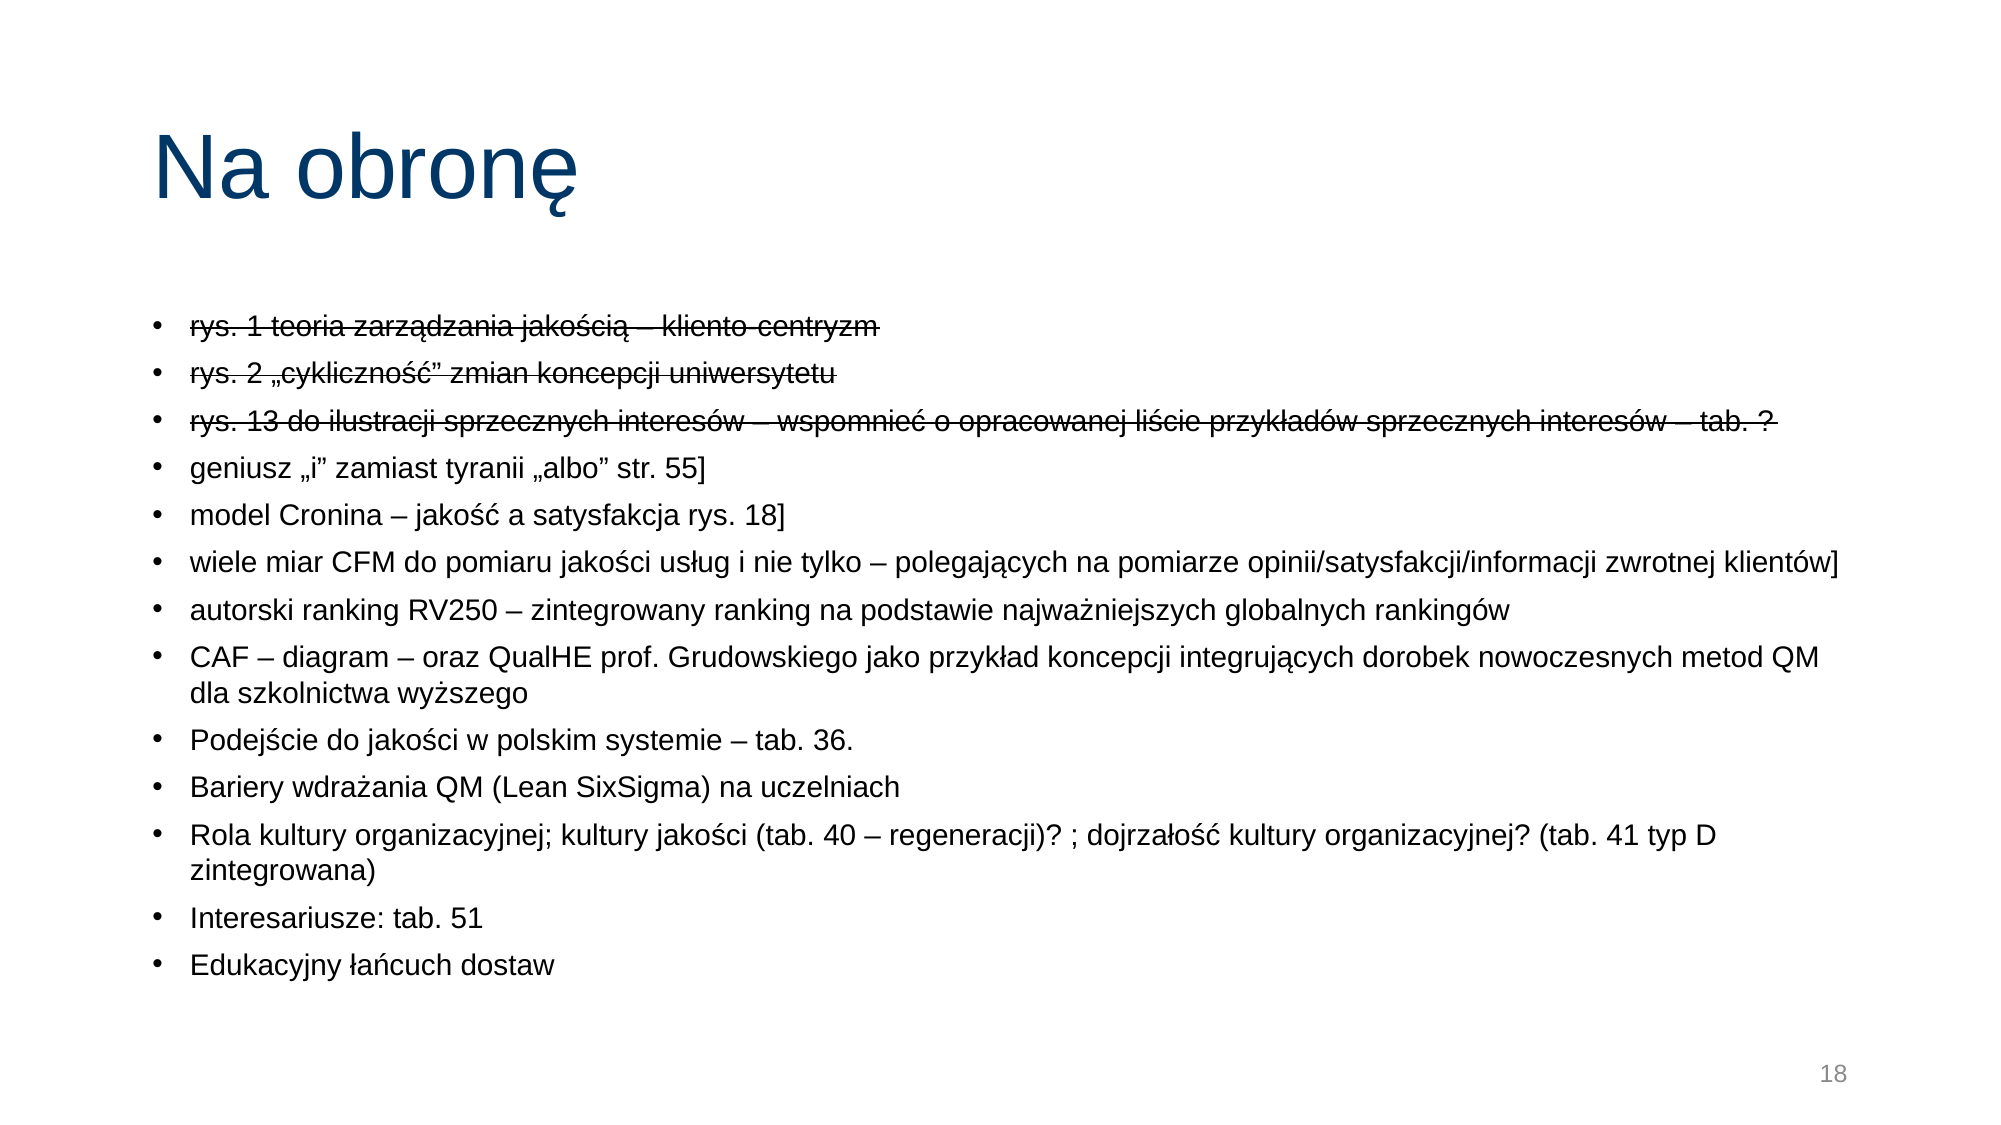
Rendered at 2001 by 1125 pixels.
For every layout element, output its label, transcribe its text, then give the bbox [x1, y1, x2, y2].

list rys. 1 teoria zarządzania jakością – kliento-centryzm rys. 2 „cykliczność” zmian koncepcji uniwersytetu rys. 13 do ilustracji sprzecznych interesów – wspomnieć o opracowanej liście przykładów sprzecznych interesów – tab. ? geniusz „i” zamiast tyranii „albo” str. 55] model Cronina – jakość a satysfakcja rys. 18] wiele miar CFM do pomiaru jakości usług i nie tylko – polegających na pomiarze opinii/satysfakcji/informacji zwrotnej klientów] autorski ranking RV250 – zintegrowany ranking na podstawie najważniejszych globalnych rankingów CAF – diagram – oraz QualHE prof. Grudowskiego jako przykład koncepcji integrujących dorobek nowoczesnych metod QM dla szkolnictwa wyższego Podejście do jakości w polskim systemie – tab. 36. Bariery wdrażania QM (Lean SixSigma) na uczelniach Rola kultury organizacyjnej; kultury jakości (tab. 40 – regeneracji)? ; dojrzałość kultury organizacyjnej? (tab. 41 typ D zintegrowana) Interesariusze: tab. 51 Edukacyjny łańcuch dostaw [137, 299, 1863, 1014]
slide_number 18 [1412, 1042, 1863, 1103]
title Na obronę [137, 59, 1863, 278]
